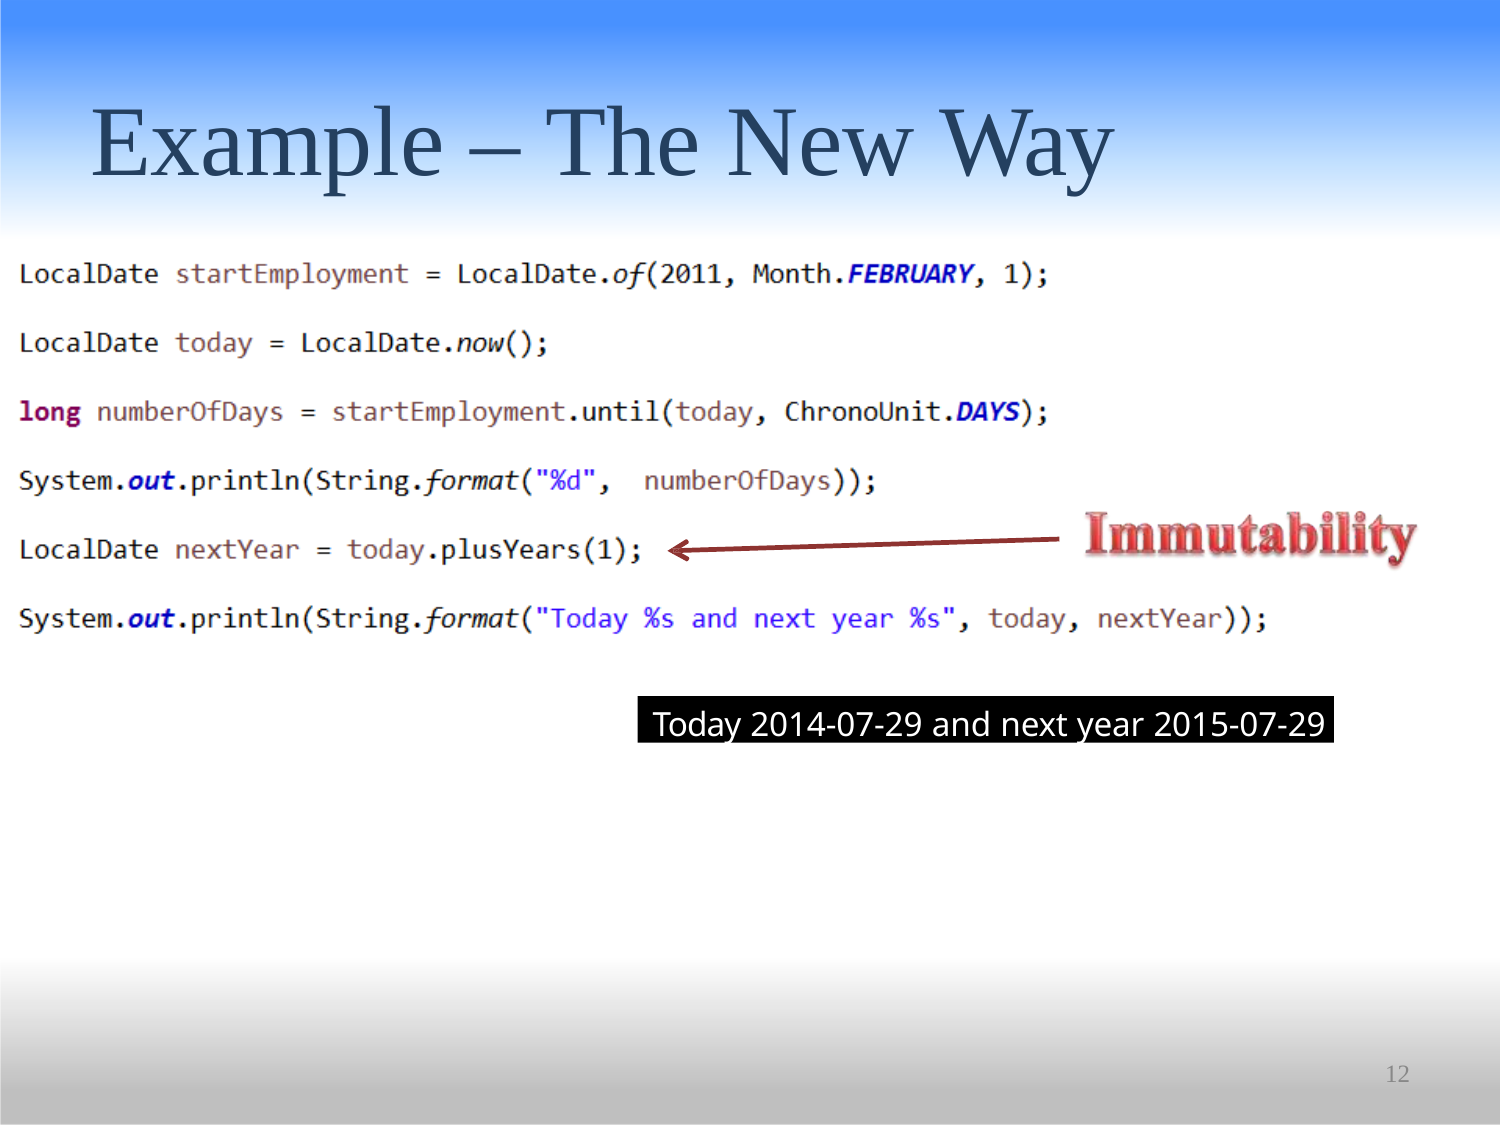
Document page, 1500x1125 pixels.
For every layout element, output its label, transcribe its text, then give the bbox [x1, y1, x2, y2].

text_box 12 [1378, 1057, 1417, 1088]
text_box Today 2014-07-29 and next year 2015-07-29 [637, 696, 1334, 743]
picture [0, 0, 1500, 1125]
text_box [11, 255, 1422, 645]
title Example – The New Way [87, 73, 1120, 253]
